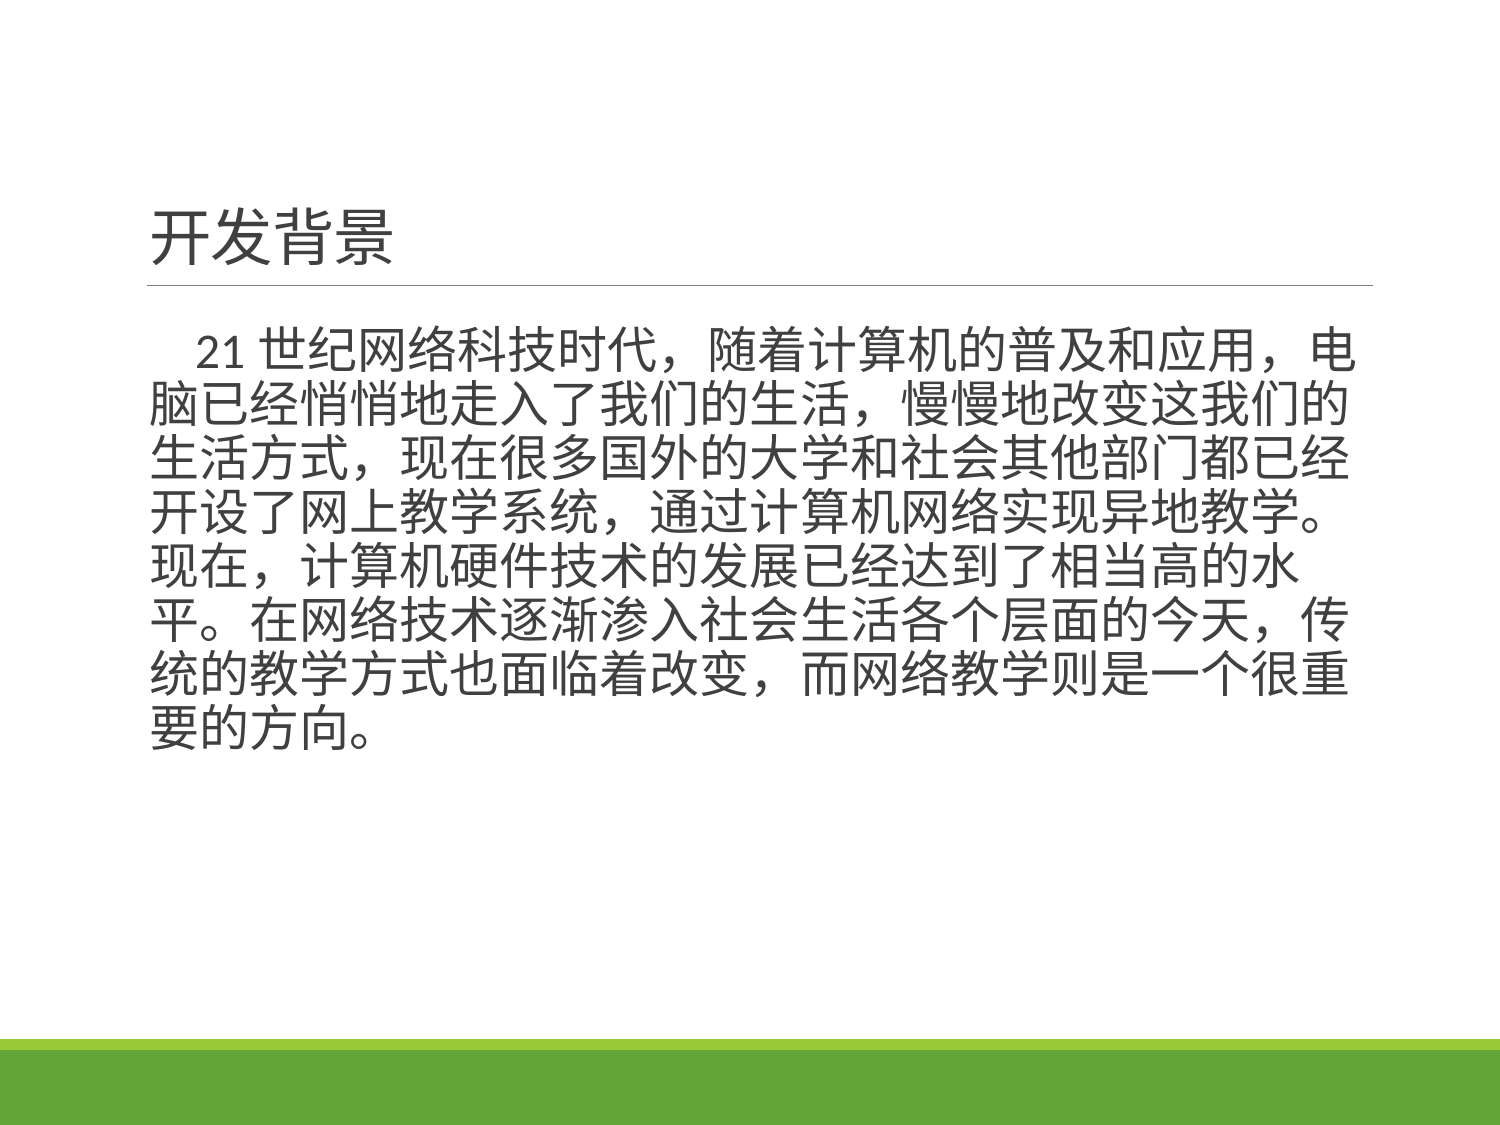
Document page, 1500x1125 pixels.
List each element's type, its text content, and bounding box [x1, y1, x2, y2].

list 21世纪网络科技时代，随着计算机的普及和应用，电脑已经悄悄地走入了我们的生活，慢慢地改变这我们的生活方式，现在很多国外的大学和社会其他部门都已经开设了网上教学系统，通过计算机网络实现异地教学。现在，计算机硬件技术的发展已经达到了相当高的水平。在网络技术逐渐渗入社会生活各个层面的今天，传统的教学方式也面临着改变，而网络教学则是一个很重要的方向。 [134, 317, 1373, 792]
title 开发背景 [134, 155, 1373, 281]
